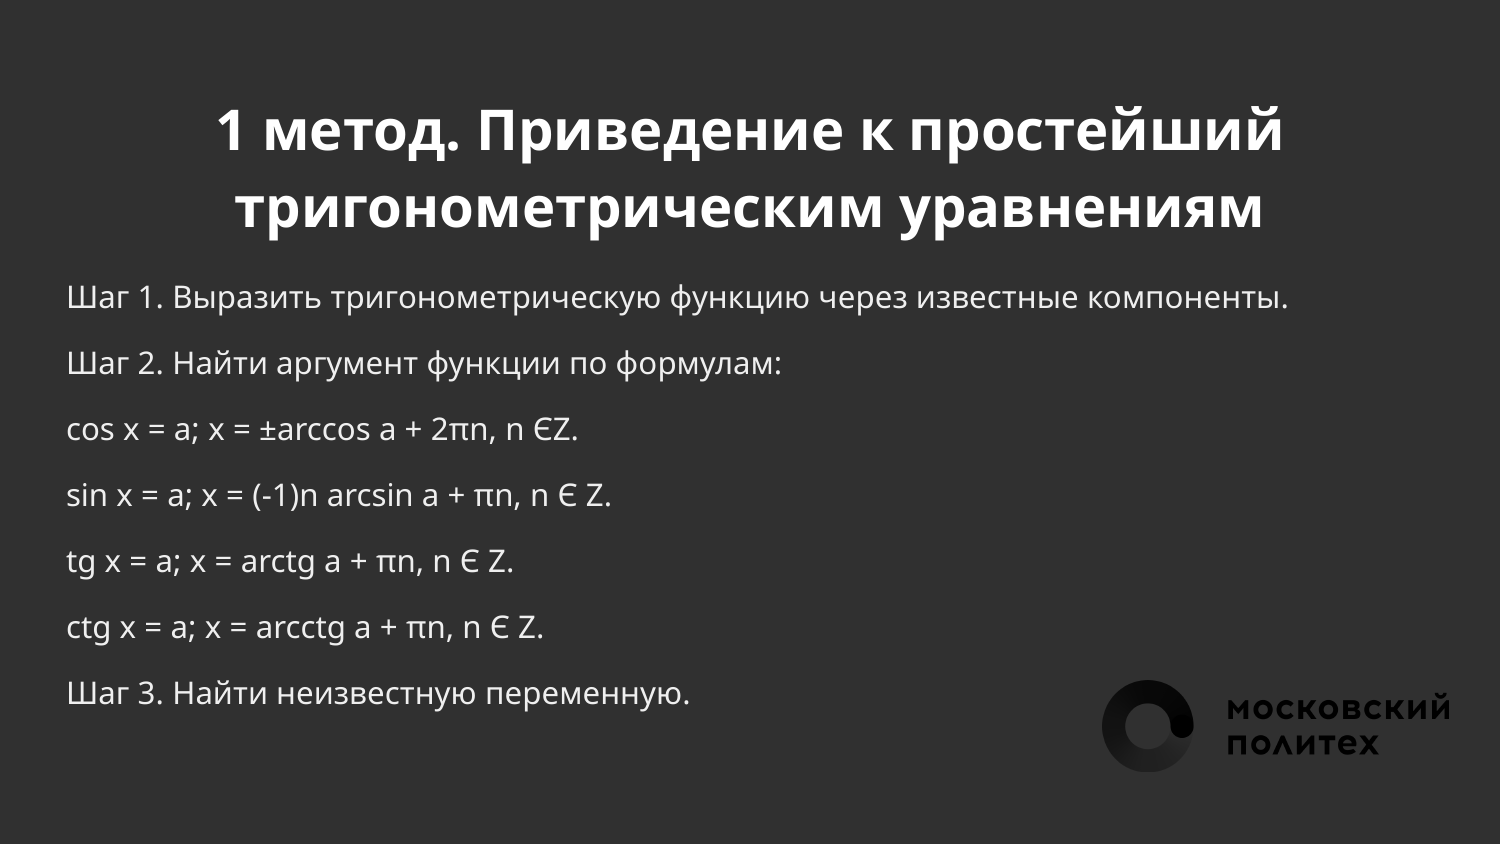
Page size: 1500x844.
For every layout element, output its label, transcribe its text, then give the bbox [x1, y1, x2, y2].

title 1 метод. Приведение к простейший тригонометрическим уравнениям [0, 68, 1500, 163]
list Шаг 1. Выразить тригонометрическую функцию через известные компоненты. Шаг 2. Найти аргумент функции по формулам: cos x = a; x = ±arccos a + 2πn, n ЄZ. sin x = a; x = (-1)n arcsin a + πn, n Є Z. tg x = a; x = arctg a + πn, n Є Z. ctg x = a; x = arcctg a + πn, n Є Z. Шаг 3. Найти неизвестную переменную. [51, 256, 1449, 818]
picture [1101, 677, 1450, 772]
